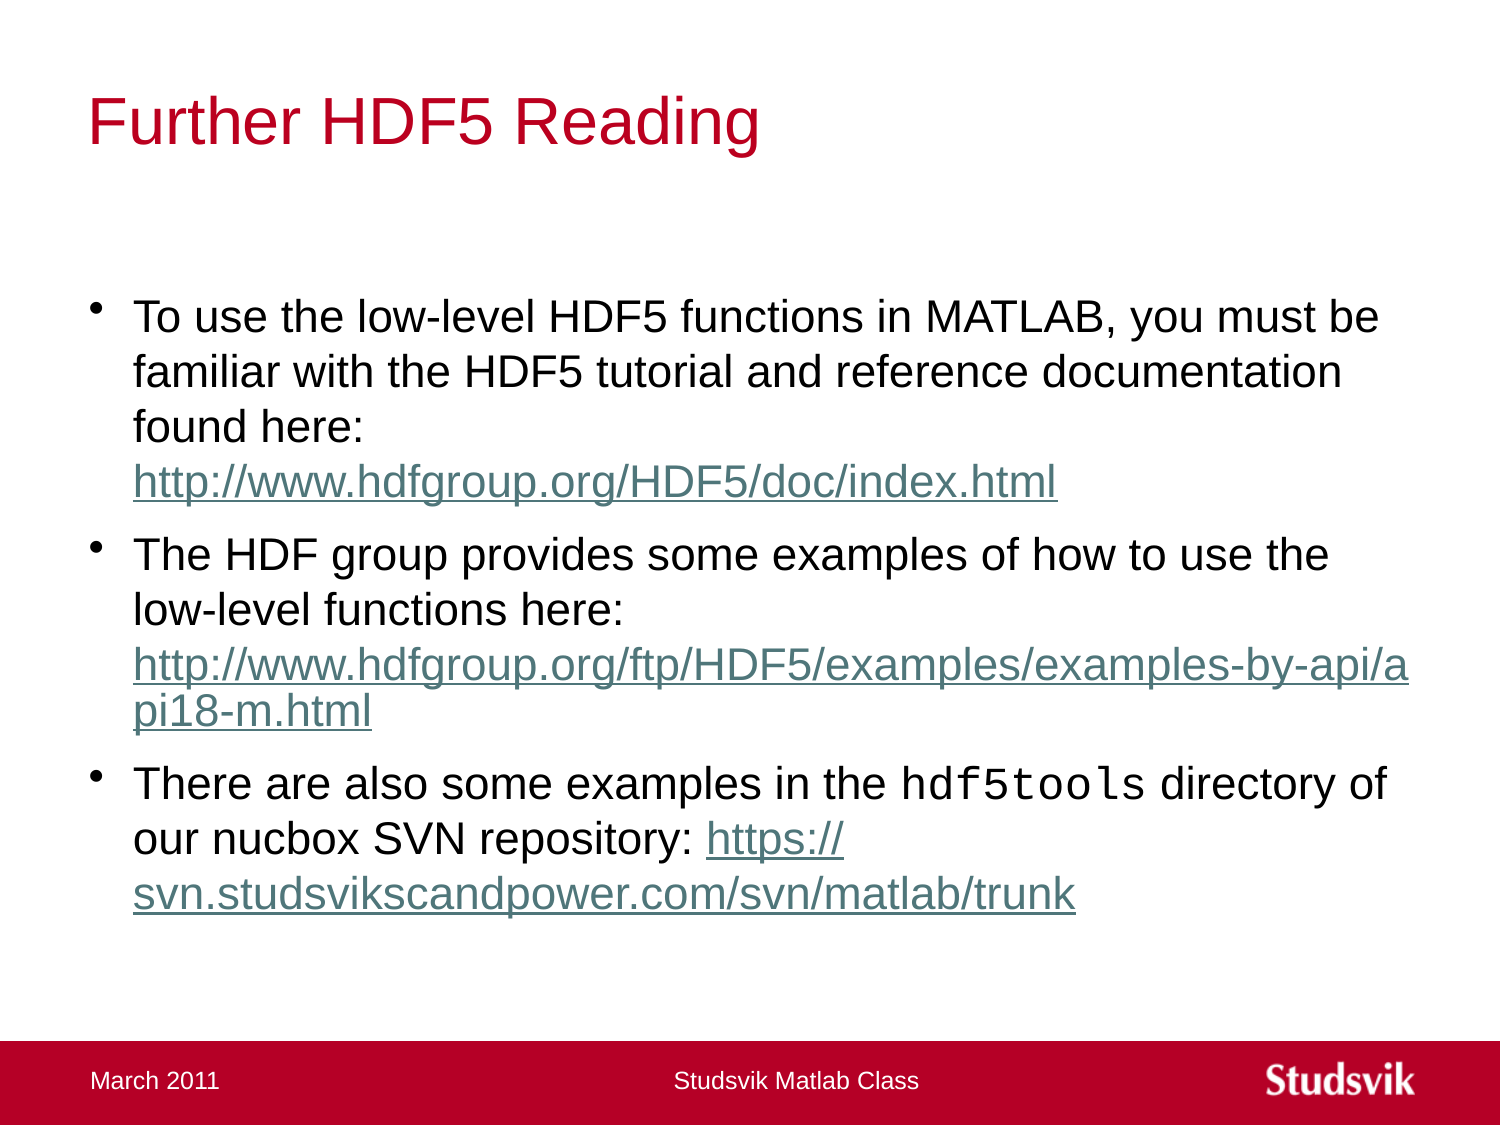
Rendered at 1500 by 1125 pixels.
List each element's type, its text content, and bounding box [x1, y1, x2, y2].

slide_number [75, 1049, 465, 1110]
title Further HDF5 Reading [87, 78, 1412, 267]
picture [0, 1041, 1500, 1125]
list To use the low-level HDF5 functions in MATLAB, you must be familiar with the HDF5 tutorial and reference documentation found here: http://www.hdfgroup.org/HDF5/doc/index.html The HDF group provides some examples of how to use the low-level functions here: http://www.hdfgroup.org/ftp/HDF5/examples/examples-by-api/api18-m.html There are also some examples in the hdf5tools directory of our nucbox SVN repository: https://svn.studsvikscandpower.com/svn/matlab/trunk [88, 286, 1412, 1003]
footer Studsvik Matlab Class [559, 1049, 1035, 1110]
